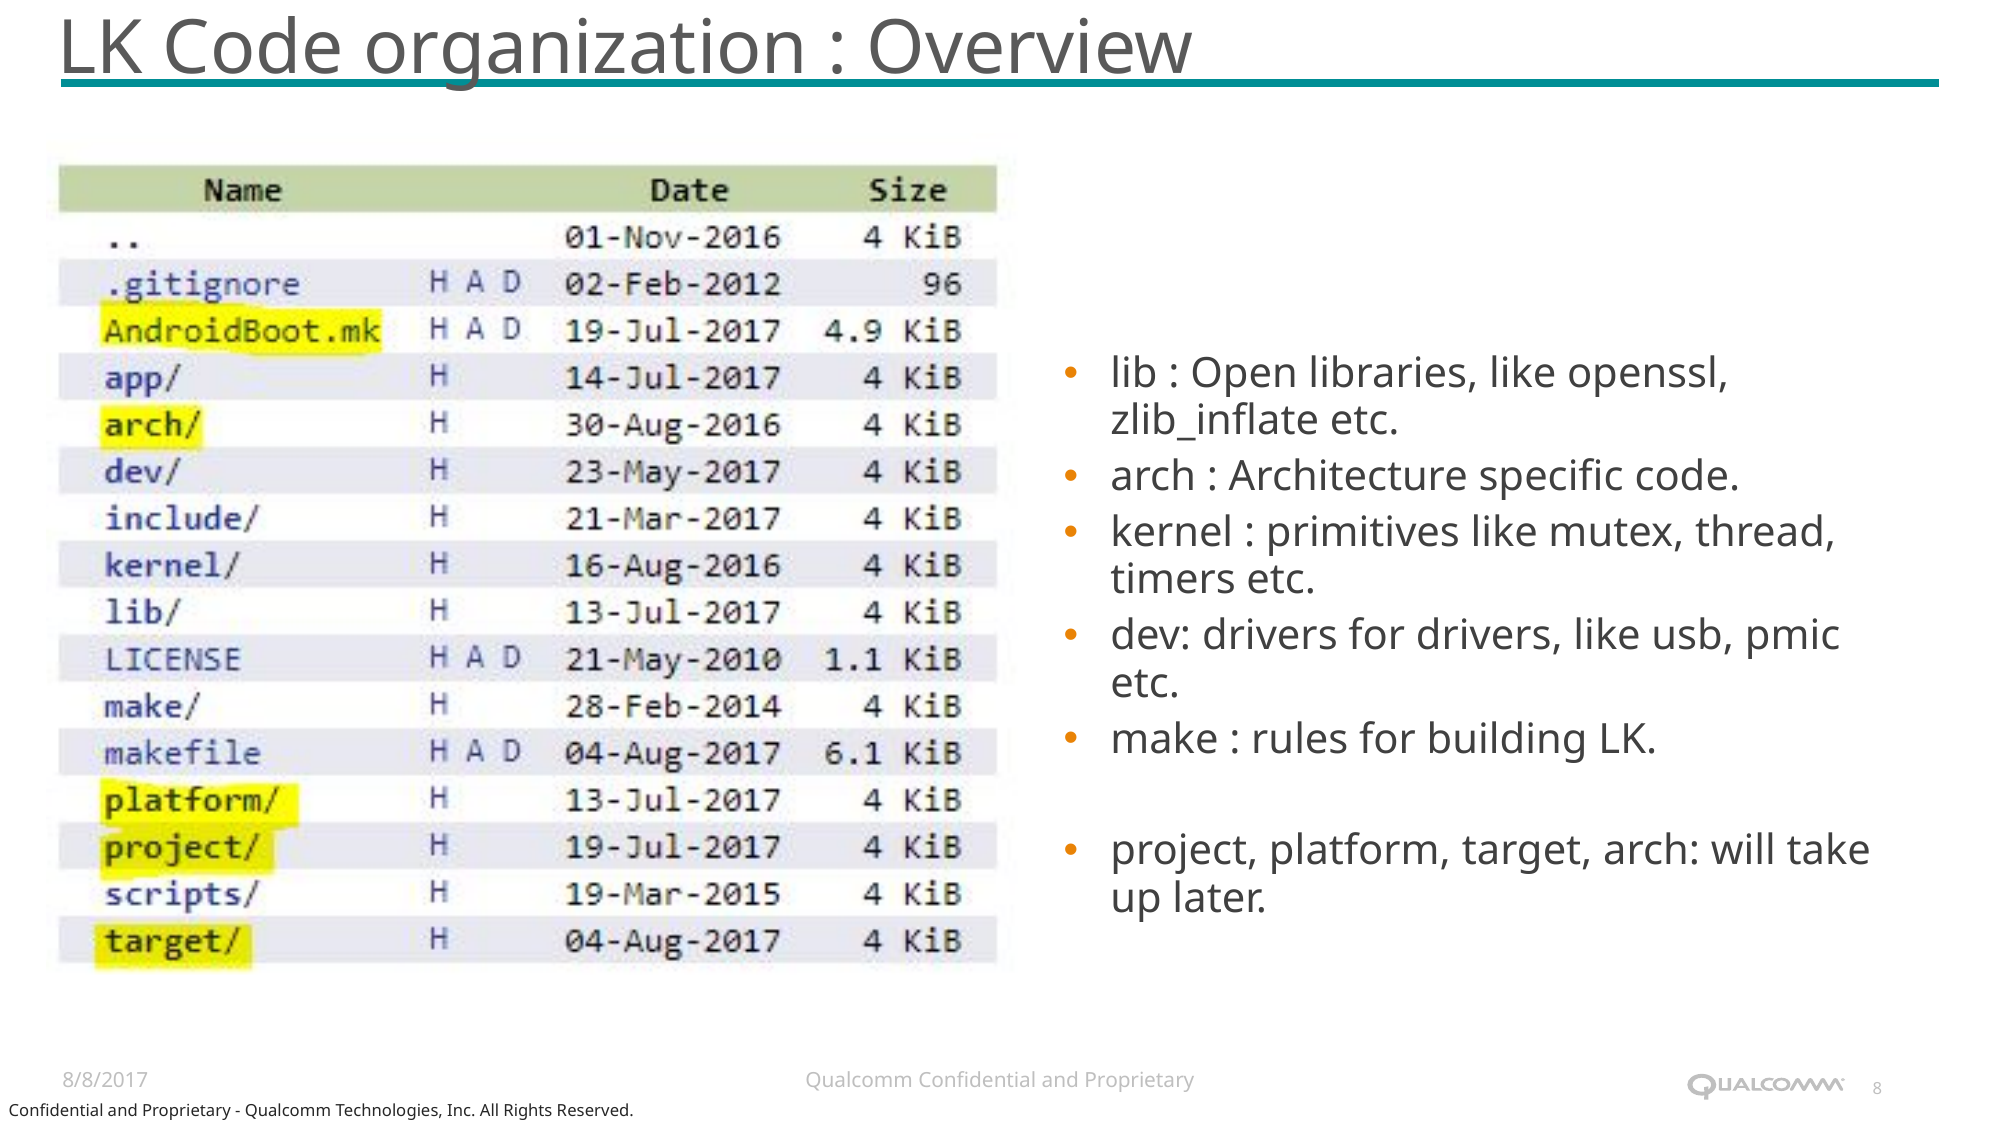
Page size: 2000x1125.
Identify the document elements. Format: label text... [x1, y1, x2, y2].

picture [45, 133, 1065, 1019]
text_box lib : Open libraries, like openssl, zlib_inflate etc. arch : Architecture specific code. kernel : primitives like mutex, thread, timers etc. dev: drivers for drivers, like usb, pmic etc. make : rules for building LK. project, platform, target, arch: will take up later. [1070, 341, 1904, 930]
title LK Code organization : Overview [46, 13, 1922, 93]
